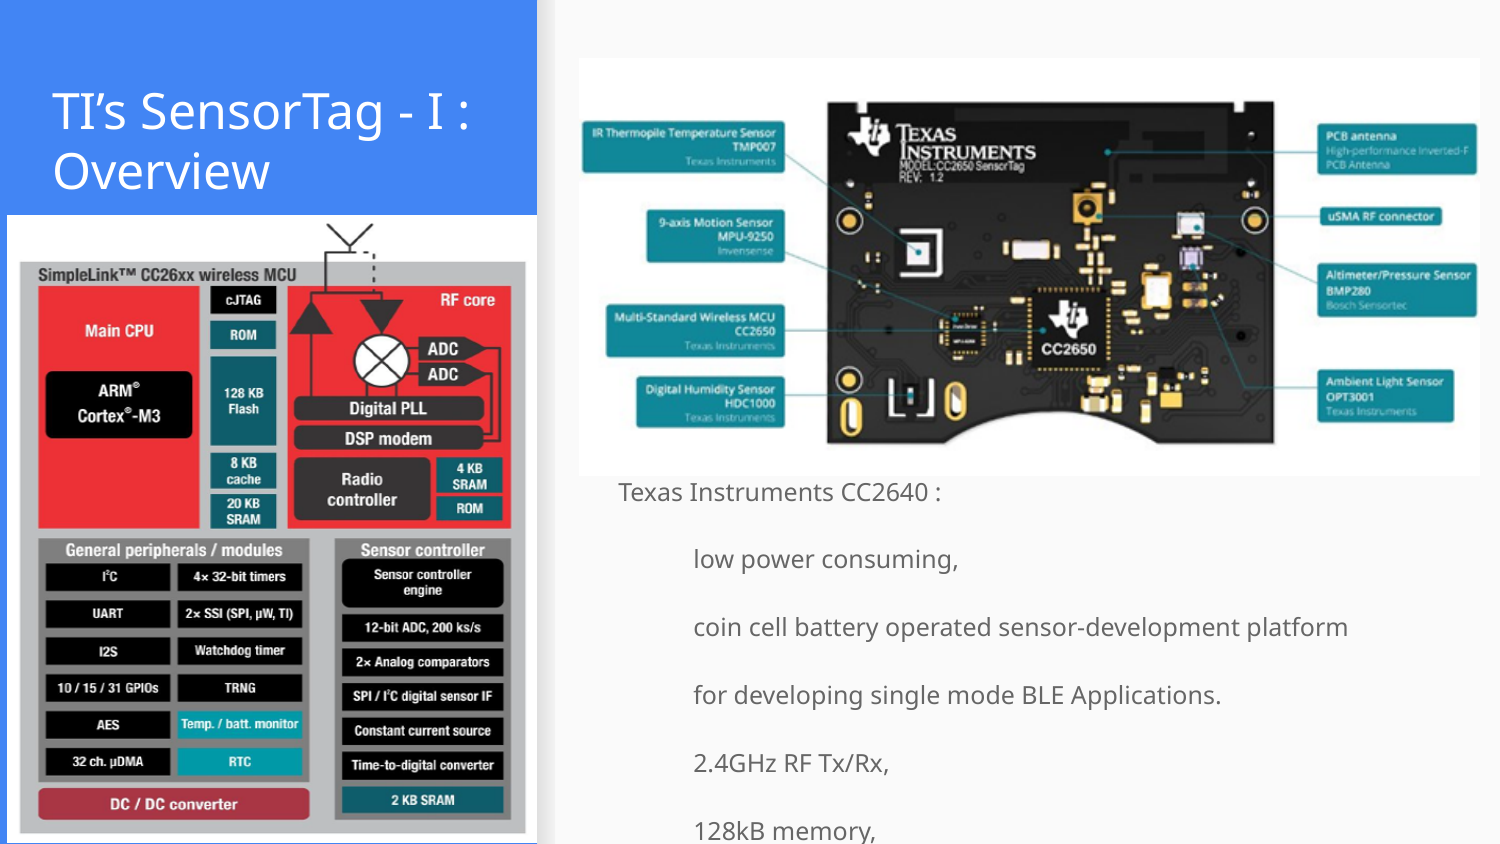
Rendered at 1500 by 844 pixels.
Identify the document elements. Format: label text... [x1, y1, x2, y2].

picture [578, 58, 1480, 477]
title TI’s SensorTag - I : Overview [37, 58, 498, 213]
picture [7, 214, 537, 844]
list Texas Instruments CC2640 : low power consuming, coin cell battery operated sensor-development platform for developing single mode BLE Applications. 2.4GHz RF Tx/Rx, 128kB memory, 20kB of SRAM with sensor peripherals. ARM Cortex-M3 processor ARM Cortex-Mo radio control processor. [565, 456, 1500, 844]
